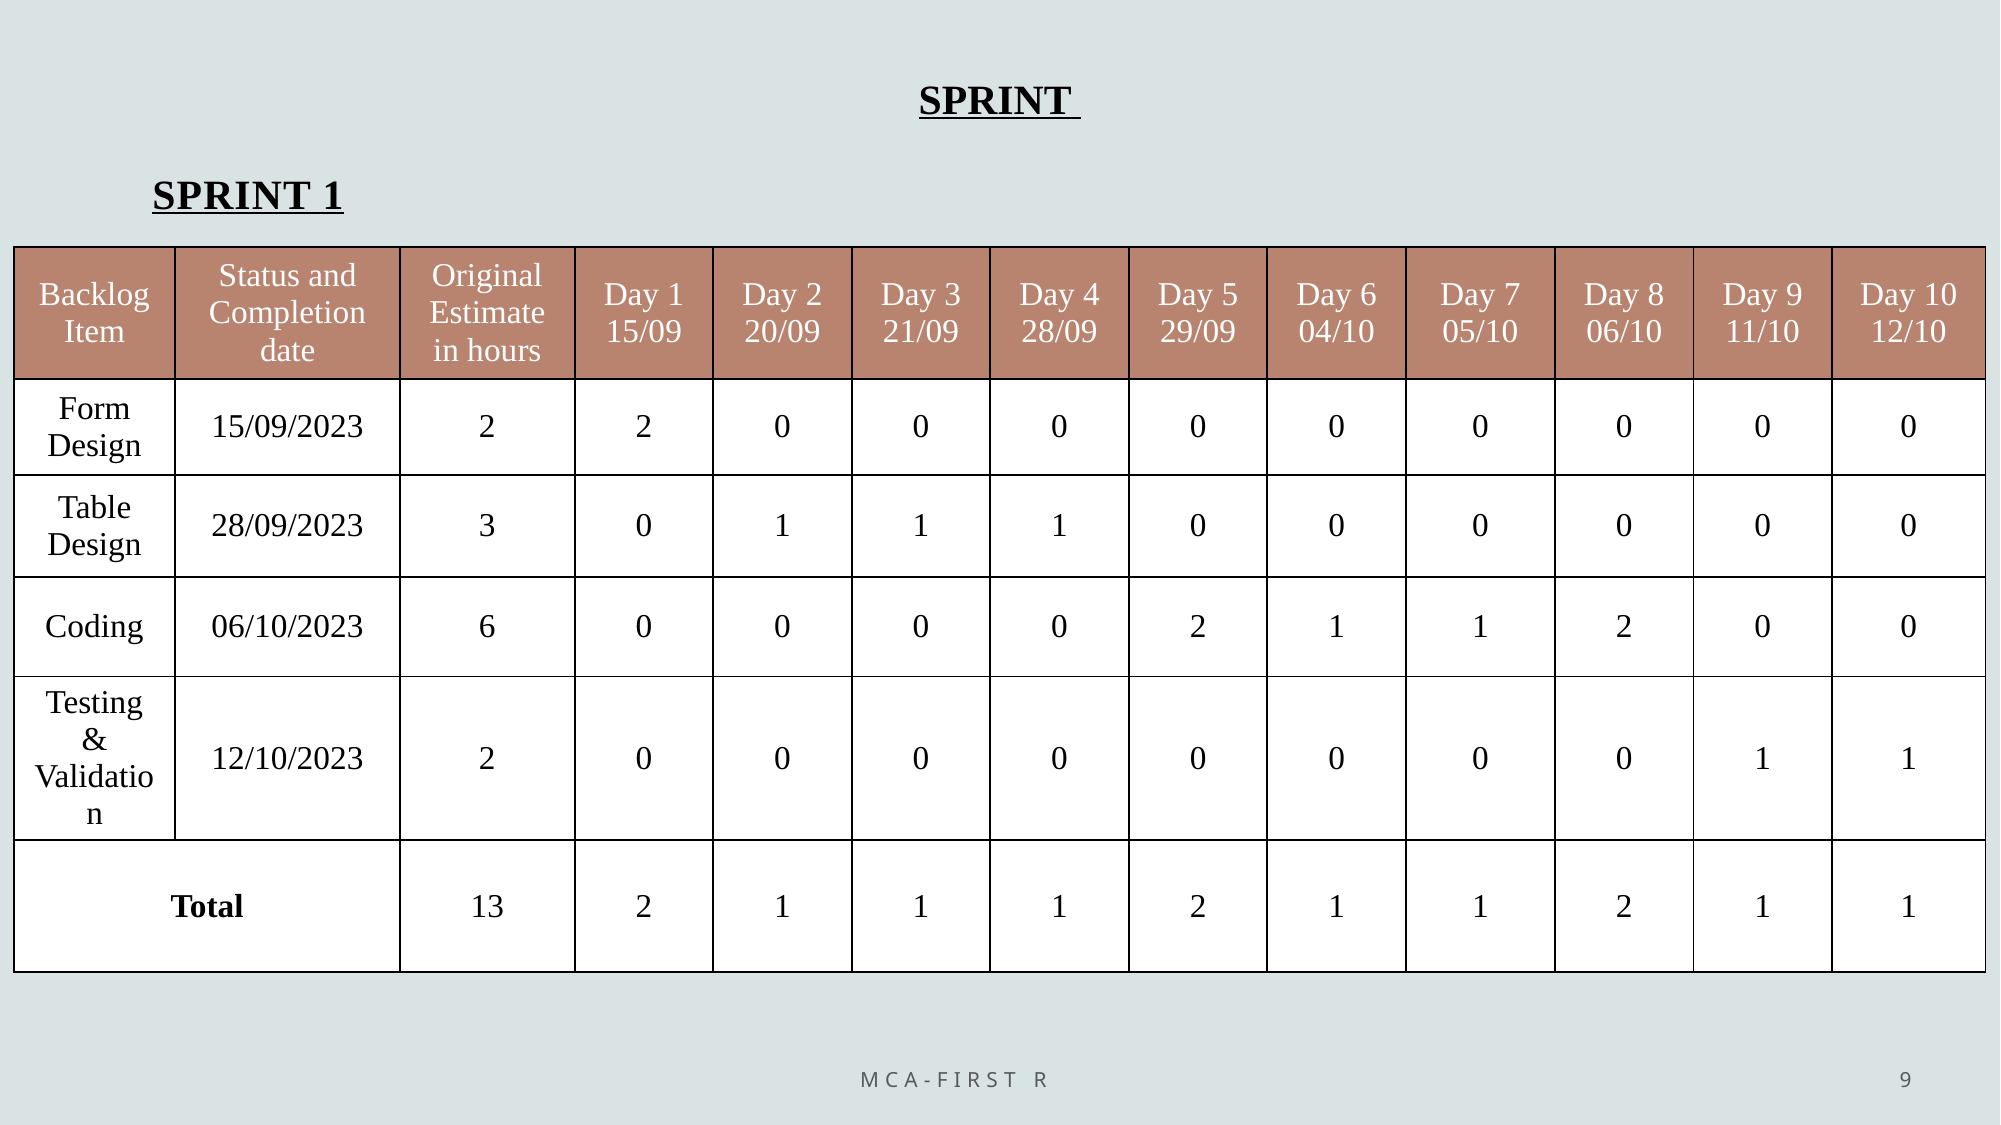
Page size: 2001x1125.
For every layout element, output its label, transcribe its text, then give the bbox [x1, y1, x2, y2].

table_header Day 9 11/10 [1694, 248, 1831, 378]
table_cell 2 [401, 380, 574, 474]
table_cell Testing & Validation [15, 677, 174, 839]
table_cell 1 [1268, 841, 1405, 971]
table_cell 1 [1407, 841, 1554, 971]
table_cell 0 [1130, 677, 1266, 839]
table_cell 13 [401, 841, 574, 971]
table_cell 0 [991, 578, 1128, 676]
table_cell 1 [1833, 677, 1985, 839]
list SPRINT 1 [137, 135, 1863, 246]
table_cell 1 [991, 841, 1128, 971]
table_cell 0 [1407, 476, 1554, 576]
table_cell 1 [714, 841, 851, 971]
table_cell 0 [1407, 380, 1554, 474]
table_cell 1 [1268, 578, 1405, 676]
table_cell 0 [1833, 476, 1985, 576]
table_cell 2 [1130, 841, 1266, 971]
table_header Day 10 12/10 [1833, 248, 1985, 378]
table_cell 12/10/2023 [176, 677, 399, 839]
table_header Day 4 28/09 [991, 248, 1128, 378]
table_cell Table Design [15, 476, 174, 576]
table_cell 06/10/2023 [176, 578, 399, 676]
table_cell 2 [1130, 578, 1266, 676]
table_cell 6 [401, 578, 574, 676]
table_cell 0 [1556, 476, 1693, 576]
slide_number 9 [1637, 1042, 1927, 1119]
table_cell 0 [991, 380, 1128, 474]
title SPRINT [162, 6, 1838, 135]
table_cell 1 [1694, 841, 1831, 971]
table_cell 3 [401, 476, 574, 576]
table_cell 0 [576, 677, 712, 839]
table_cell 1 [714, 476, 851, 576]
table_header Day 7 05/10 [1407, 248, 1554, 378]
table_cell 0 [714, 380, 851, 474]
table_cell 28/09/2023 [176, 476, 399, 576]
table_cell 0 [1268, 476, 1405, 576]
table_cell 0 [1556, 677, 1693, 839]
table_cell 0 [1268, 380, 1405, 474]
table_cell 2 [576, 380, 712, 474]
table_header Day 5 29/09 [1130, 248, 1266, 378]
footer MCA-First Review [451, 1042, 1549, 1119]
table_cell Total [15, 841, 399, 971]
table_cell 0 [576, 476, 712, 576]
table_cell 0 [714, 677, 851, 839]
table_cell 0 [853, 380, 989, 474]
table_cell 15/09/2023 [176, 380, 399, 474]
table_cell 1 [1694, 677, 1831, 839]
table_cell 2 [1556, 841, 1693, 971]
table_cell 0 [1407, 677, 1554, 839]
table_cell 0 [853, 578, 989, 676]
table_cell 0 [991, 677, 1128, 839]
table_cell 0 [1130, 476, 1266, 576]
table_cell 1 [1833, 841, 1985, 971]
table_cell 1 [853, 841, 989, 971]
table_header Original Estimate in hours [401, 248, 574, 378]
table_cell 0 [1268, 677, 1405, 839]
table_cell Form Design [15, 380, 174, 474]
table_header Status and Completion date [176, 248, 399, 378]
table_header Day 3 21/09 [853, 248, 989, 378]
table_cell 0 [853, 677, 989, 839]
table_cell 1 [853, 476, 989, 576]
table_cell 2 [1556, 578, 1693, 676]
table_header Day 8 06/10 [1556, 248, 1693, 378]
table_cell 0 [1833, 578, 1985, 676]
table_cell 0 [1694, 578, 1831, 676]
table_header Backlog Item [15, 248, 174, 378]
table_cell 0 [1694, 380, 1831, 474]
table_cell 2 [576, 841, 712, 971]
table_header Day 6 04/10 [1268, 248, 1405, 378]
table_header Day 2 20/09 [714, 248, 851, 378]
table_cell 0 [1694, 476, 1831, 576]
table_cell 0 [1130, 380, 1266, 474]
table_cell 1 [991, 476, 1128, 576]
table_cell Coding [15, 578, 174, 676]
table_cell 0 [714, 578, 851, 676]
table_cell 0 [576, 578, 712, 676]
table_cell 0 [1556, 380, 1693, 474]
table_cell 0 [1833, 380, 1985, 474]
table_header Day 1 15/09 [576, 248, 712, 378]
table_cell 2 [401, 677, 574, 839]
table_cell 1 [1407, 578, 1554, 676]
